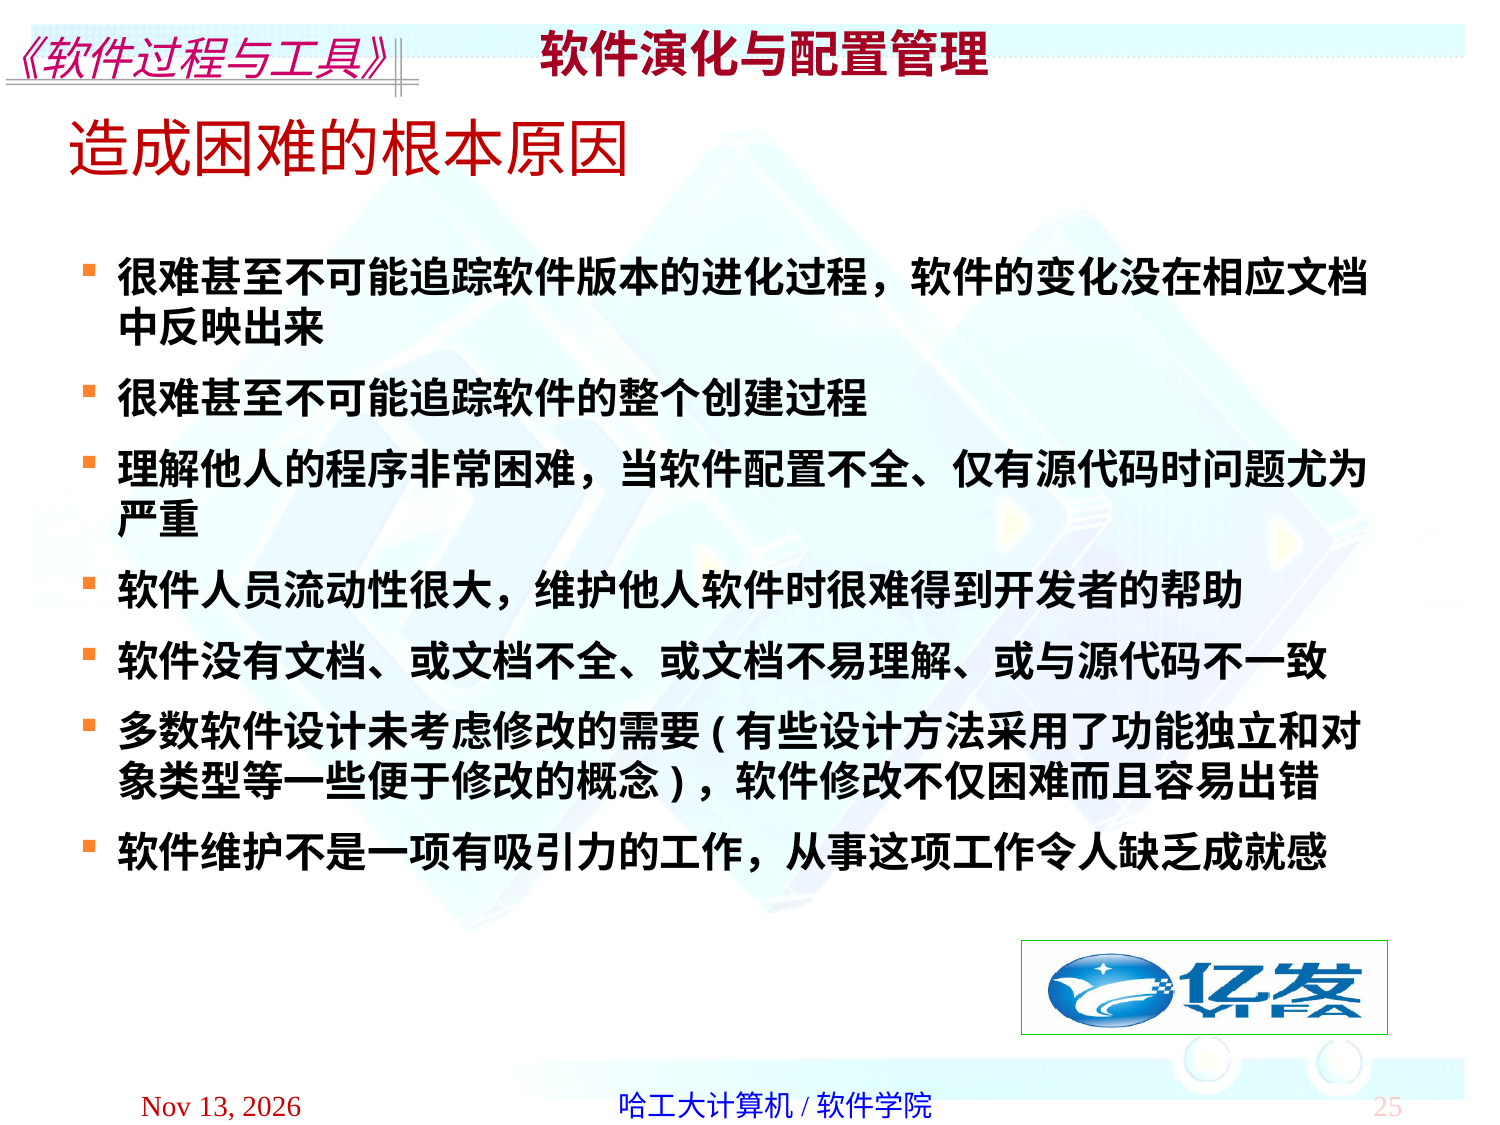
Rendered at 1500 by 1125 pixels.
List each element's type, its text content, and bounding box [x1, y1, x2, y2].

text_box 造成困难的根本原因 [53, 101, 1447, 209]
text_box 软件演化与配置管理 [389, 15, 1140, 90]
picture [1021, 940, 1388, 1035]
text_box 很难甚至不可能追踪软件版本的进化过程，软件的变化没在相应文档中反映出来 很难甚至不可能追踪软件的整个创建过程 理解他人的程序非常困难，当软件配置不全、仅有源代码时问题尤为严重 软件人员流动性很大，维护他人软件时很难得到开发者的帮助 软件没有文档、或文档不全、或文档不易理解、或与源代码不一致 多数软件设计未考虑修改的需要(有些设计方法采用了功能独立和对象类型等一些便于修改的概念)，软件修改不仅困难而且容易出错 软件维护不是一项有吸引力的工作，从事这项工作令人缺乏成就感 [64, 243, 1412, 1083]
